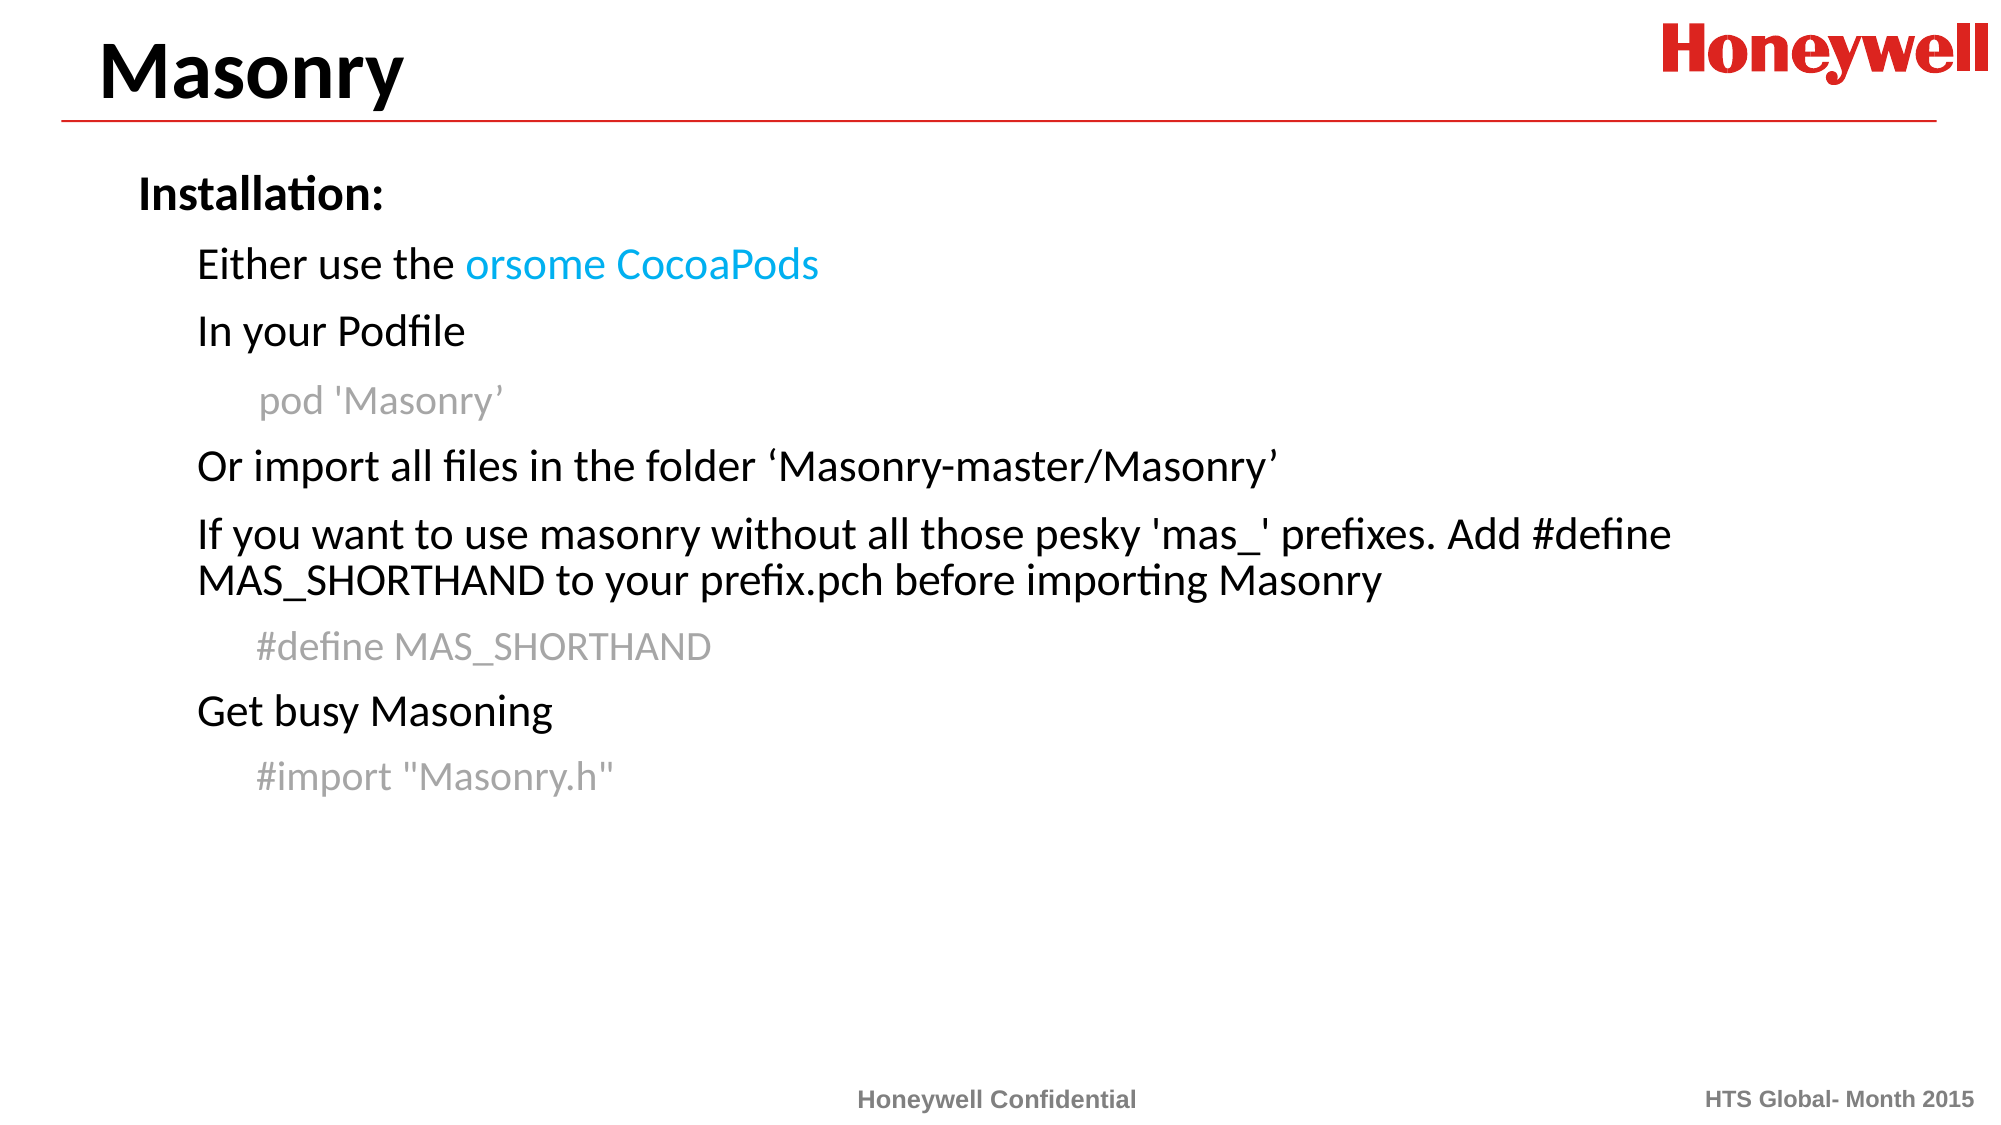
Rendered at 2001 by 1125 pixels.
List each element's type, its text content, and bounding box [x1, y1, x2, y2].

list Installation: Either use the orsome CocoaPods In your Podfile pod 'Masonry’ Or import all files in the folder ‘Masonry-master/Masonry’ If you want to use masonry without all those pesky 'mas_' prefixes. Add #define MAS_SHORTHAND to your prefix.pch before importing Masonry #define MAS_SHORTHAND Get busy Masoning #import "Masonry.h" [122, 162, 1873, 989]
title Masonry [83, 26, 576, 105]
